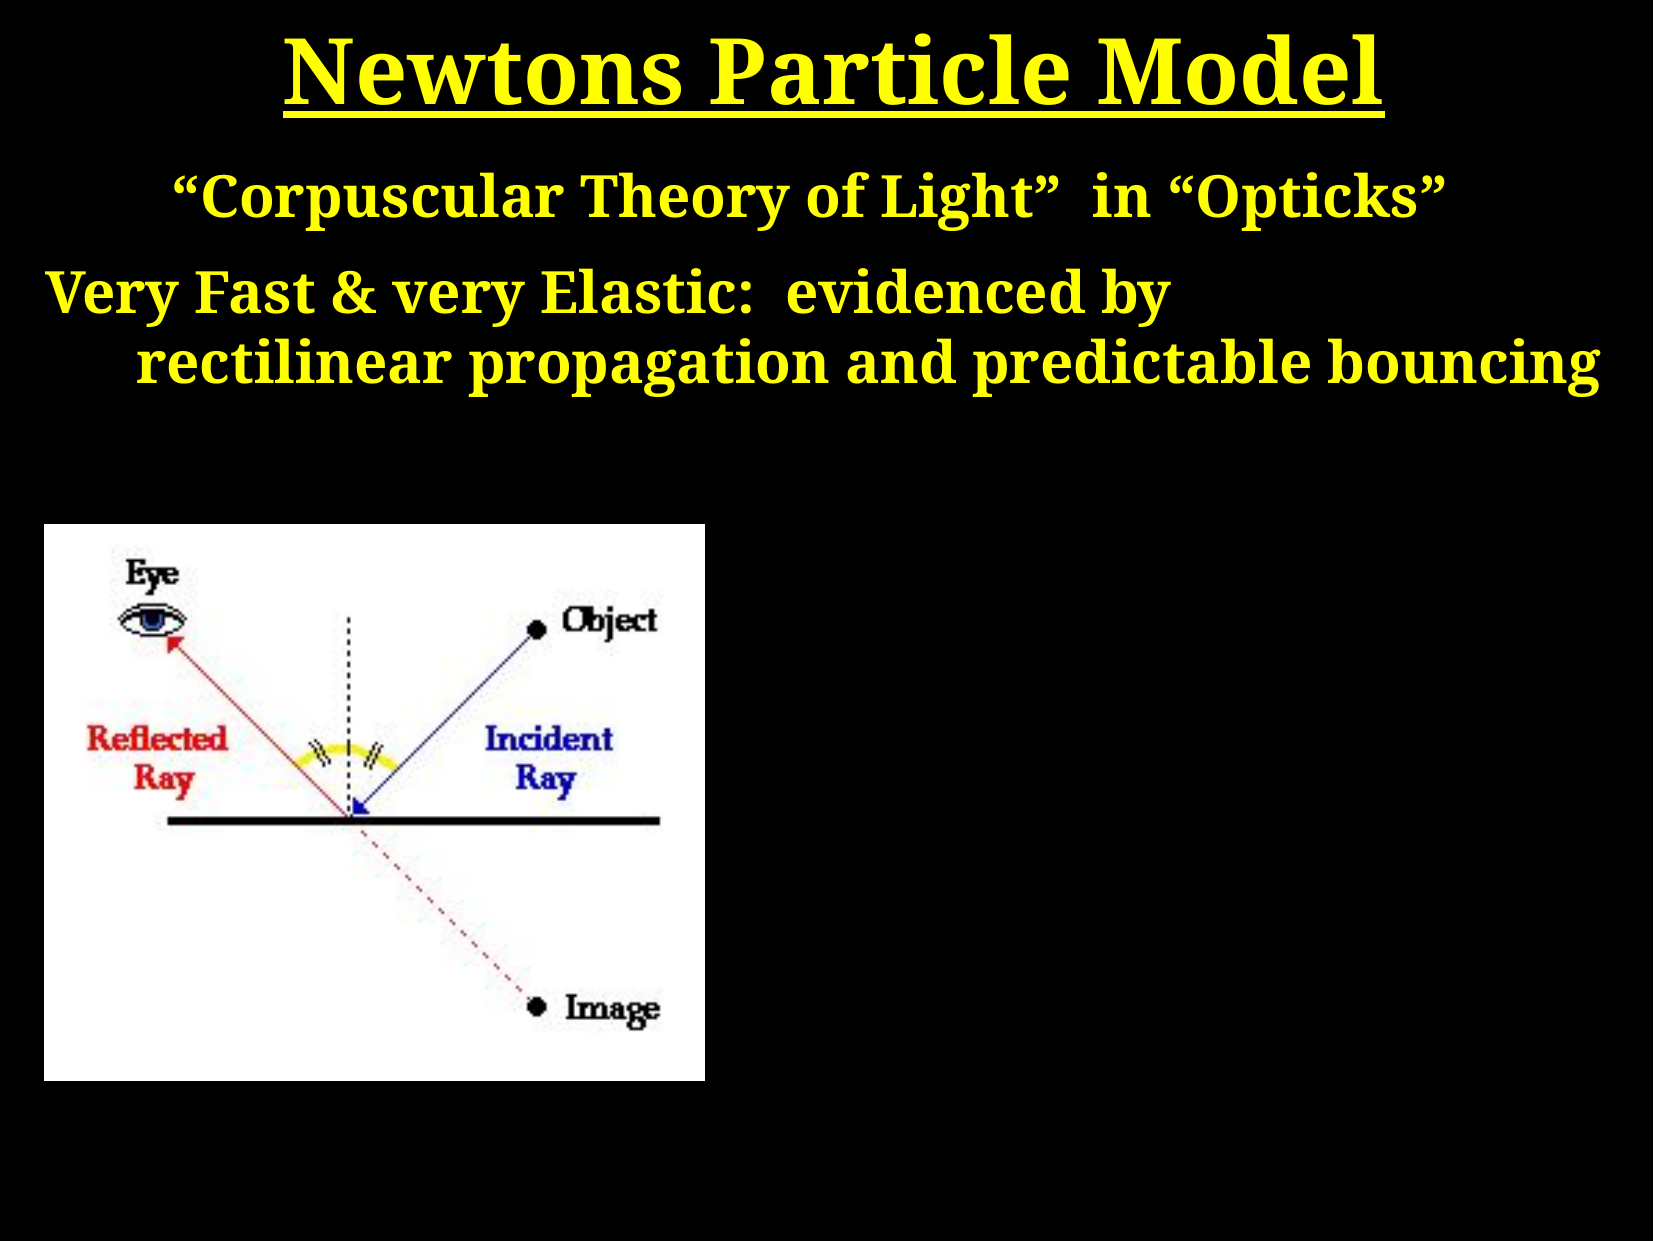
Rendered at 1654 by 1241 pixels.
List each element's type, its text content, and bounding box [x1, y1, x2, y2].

title Very Fast & very Elastic: evidenced by rectilinear propagation and predictable bouncing [45, 255, 1635, 465]
title “Corpuscular Theory of Light” in “Opticks” [15, 117, 1605, 270]
title Newtons Particle Model [90, 15, 1578, 117]
picture [44, 524, 705, 1081]
